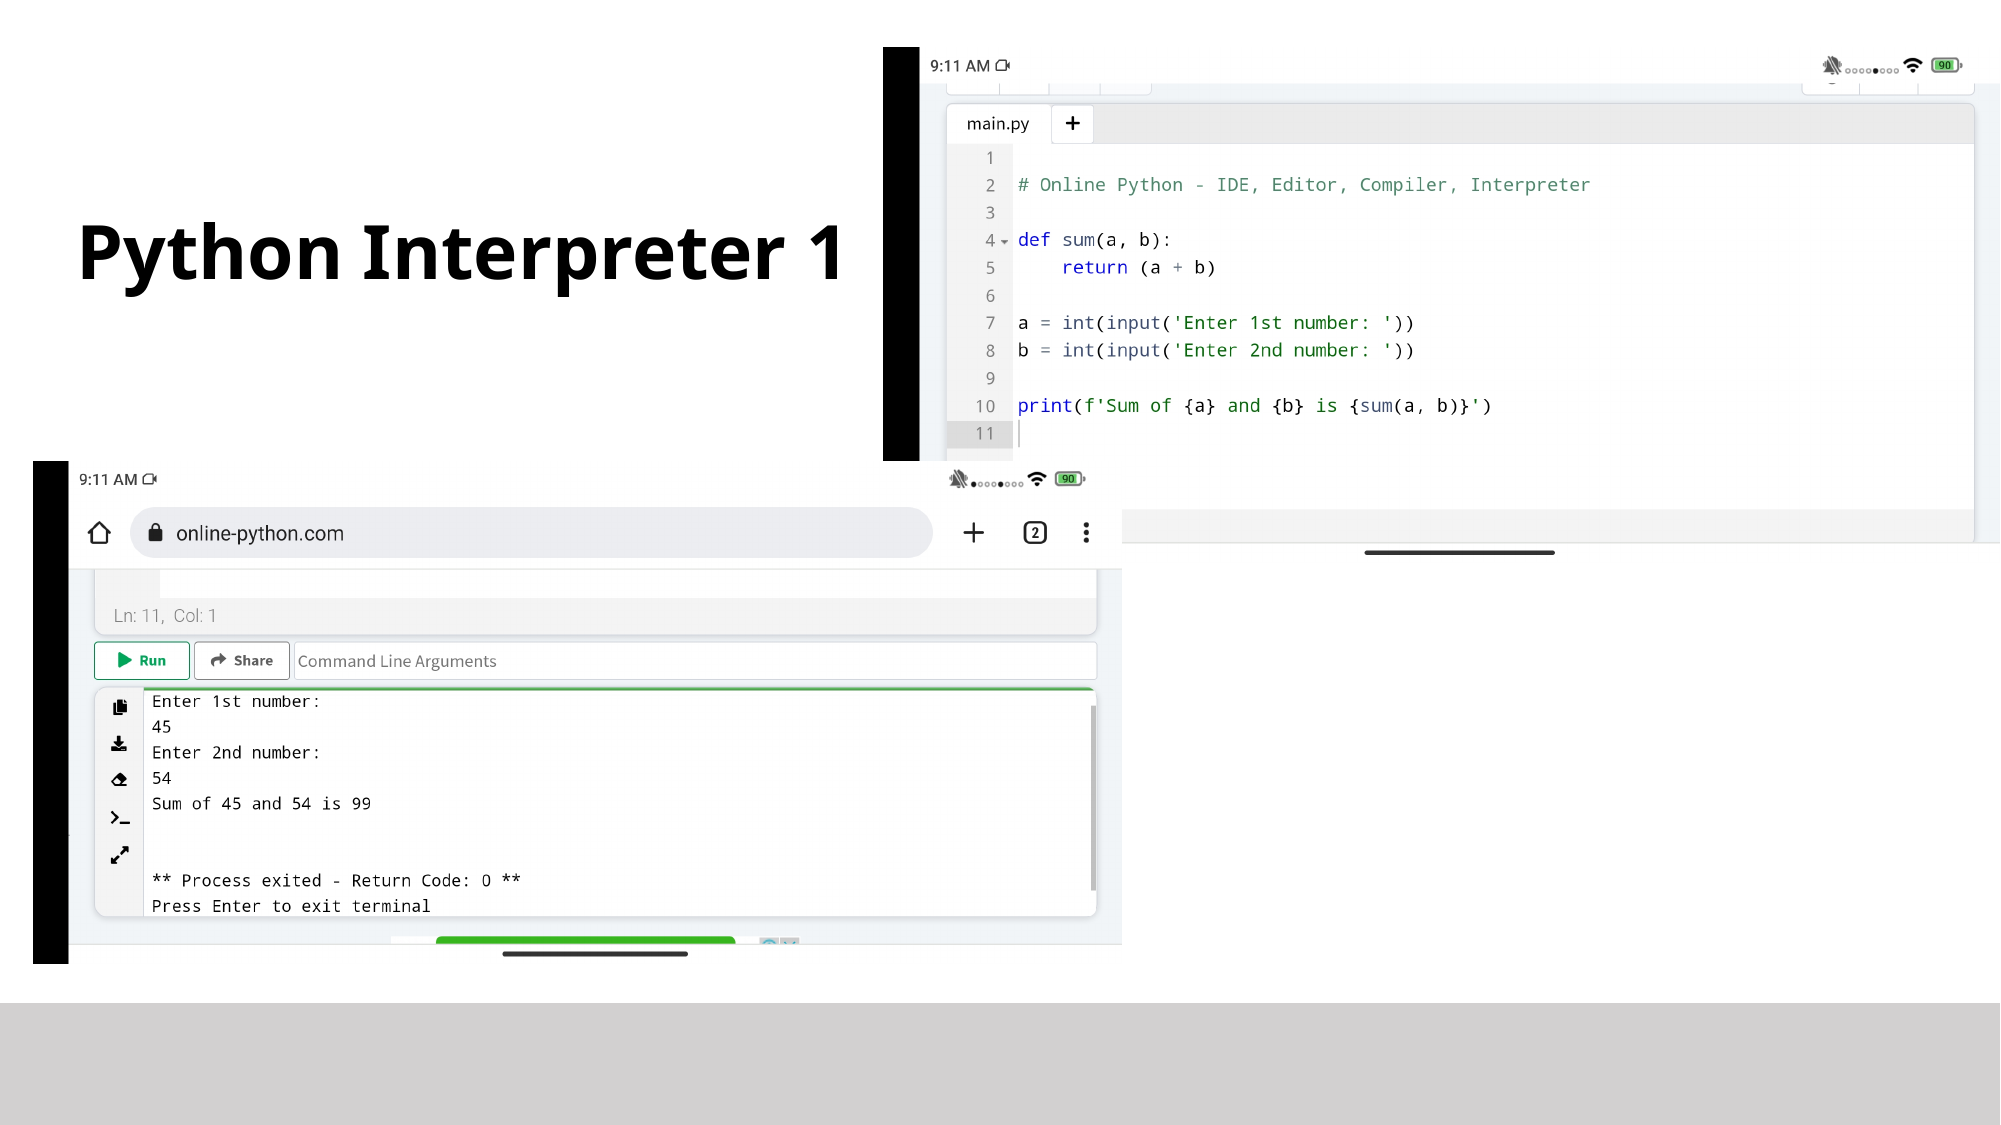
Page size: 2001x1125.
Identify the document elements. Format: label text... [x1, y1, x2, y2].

text_box [0, 1002, 2000, 1125]
picture [32, 47, 2000, 964]
text_box Python Interpreter 1 [0, 196, 883, 302]
